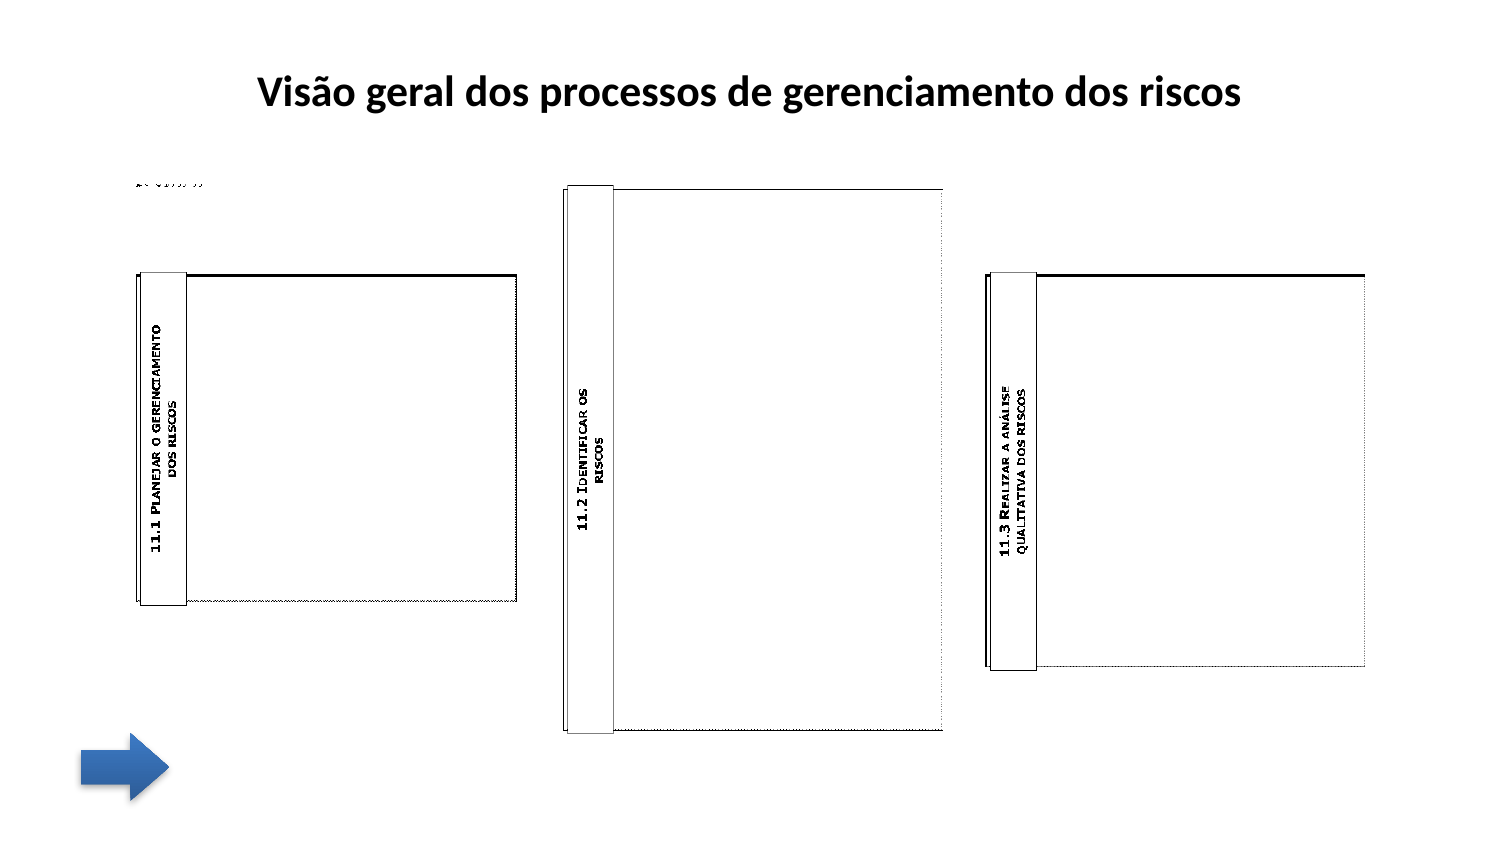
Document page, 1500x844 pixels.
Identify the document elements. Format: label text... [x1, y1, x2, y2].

picture [135, 184, 1365, 734]
text_box Visão geral dos processos de gerenciamento dos riscos [0, 53, 1500, 127]
text_box [81, 736, 170, 801]
